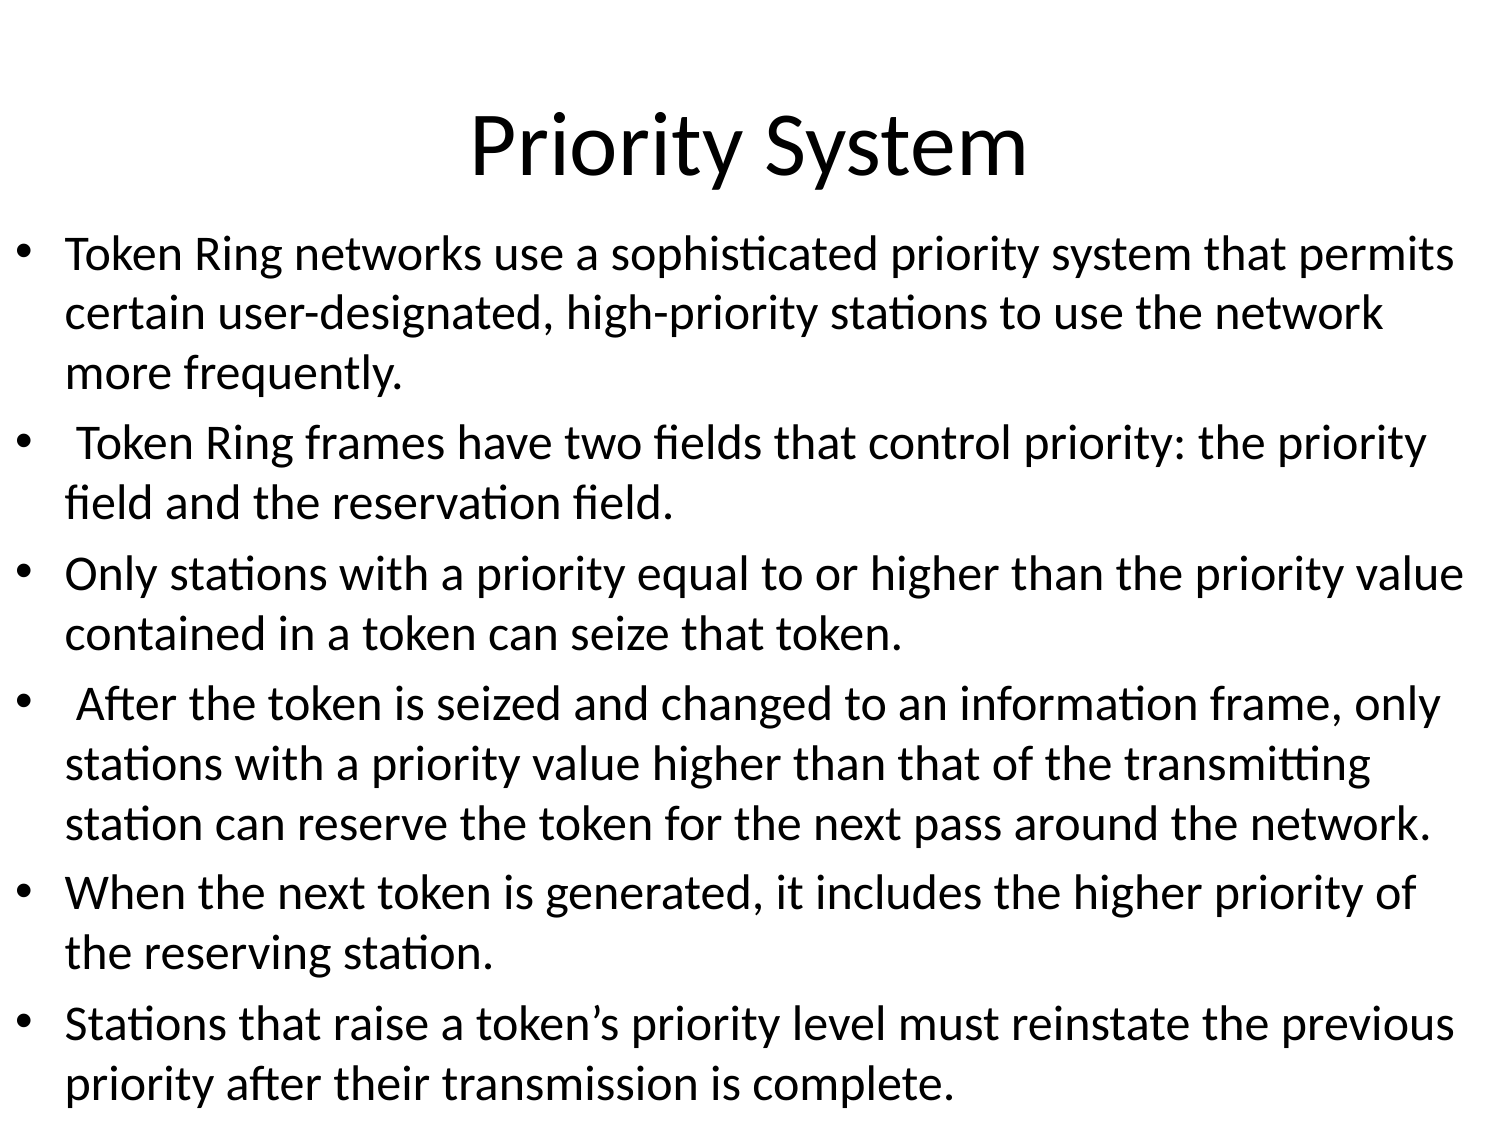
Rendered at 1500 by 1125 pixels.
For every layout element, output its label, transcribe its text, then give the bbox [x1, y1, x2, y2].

list Token Ring networks use a sophisticated priority system that permits certain user-designated, high-priority stations to use the network more frequently. Token Ring frames have two fields that control priority: the priority field and the reservation field. Only stations with a priority equal to or higher than the priority value contained in a token can seize that token. After the token is seized and changed to an information frame, only stations with a priority value higher than that of the transmitting station can reserve the token for the next pass around the network. When the next token is generated, it includes the higher priority of the reserving station. Stations that raise a token’s priority level must reinstate the previous priority after their transmission is complete. [0, 212, 1500, 1125]
title Priority System [75, 45, 1425, 212]
